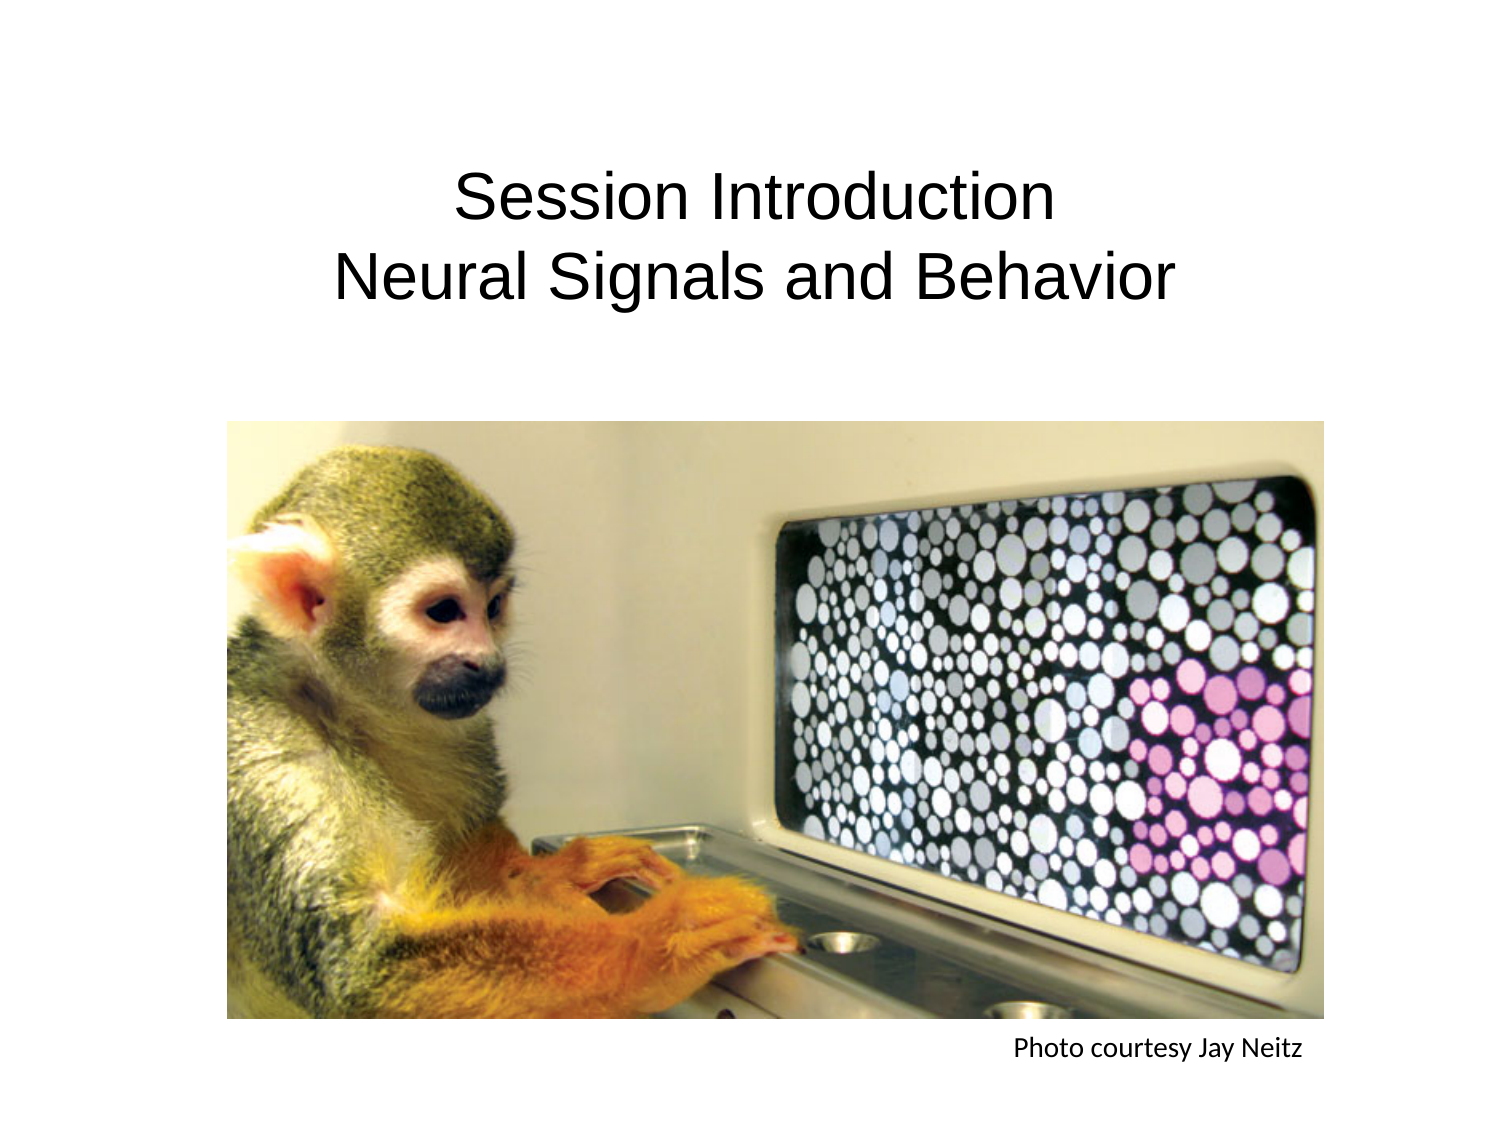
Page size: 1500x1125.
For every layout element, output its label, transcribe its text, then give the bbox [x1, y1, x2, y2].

text_box Session Introduction Neural Signals and Behavior [318, 145, 1193, 321]
picture [227, 420, 1325, 1020]
text_box Photo courtesy Jay Neitz [998, 1028, 1318, 1071]
